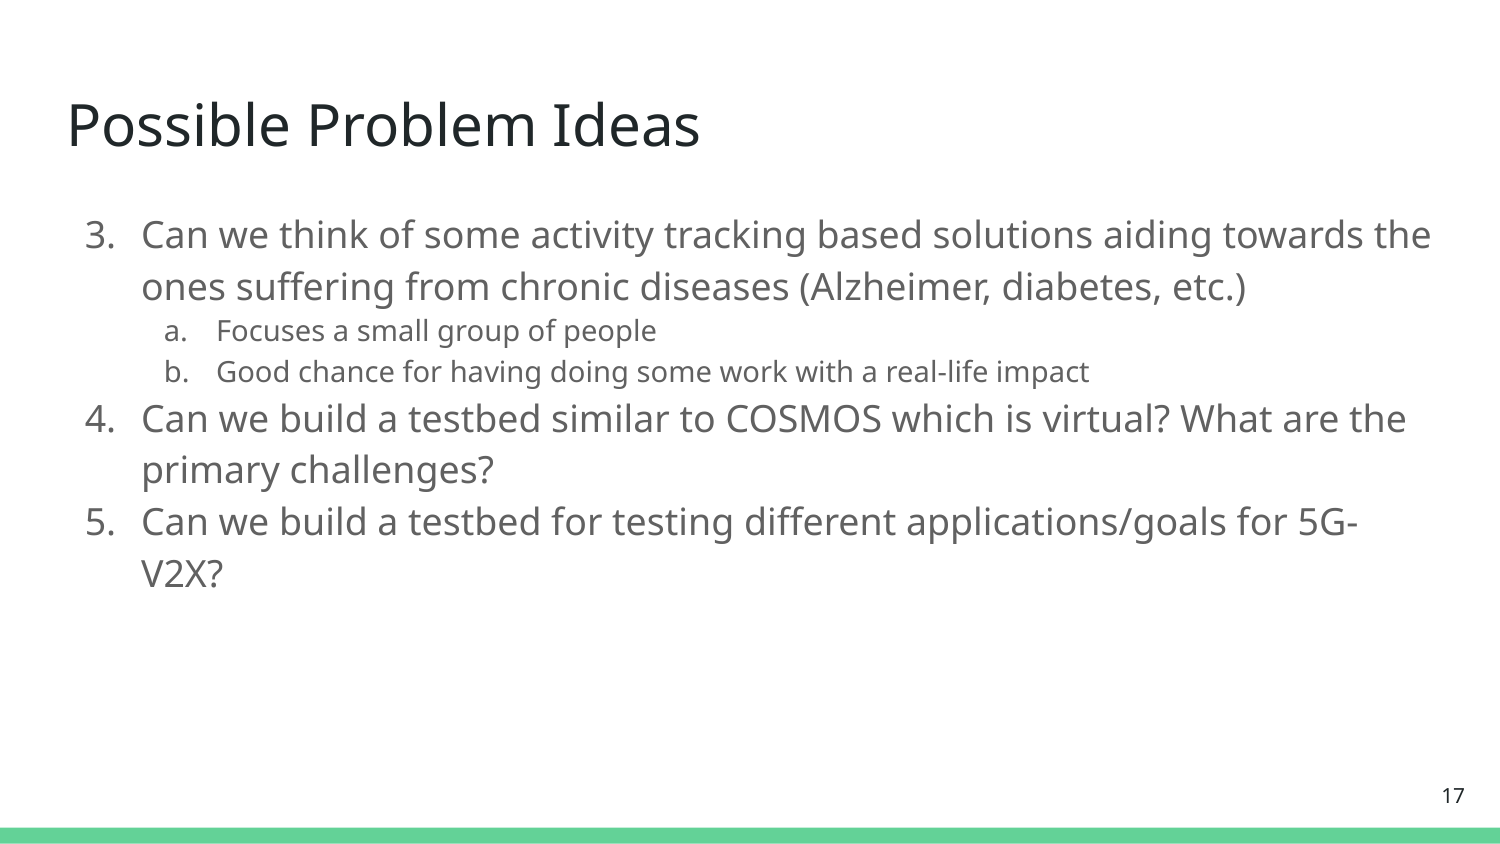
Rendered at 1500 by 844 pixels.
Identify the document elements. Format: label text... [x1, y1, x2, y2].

slide_number ‹#› [1389, 764, 1480, 830]
list Can we think of some activity tracking based solutions aiding towards the ones suffering from chronic diseases (Alzheimer, diabetes, etc.) Focuses a small group of people Good chance for having doing some work with a real-life impact Can we build a testbed similar to COSMOS which is virtual? What are the primary challenges? Can we build a testbed for testing different applications/goals for 5G-V2X? [51, 189, 1449, 750]
title Possible Problem Ideas [51, 72, 1449, 167]
